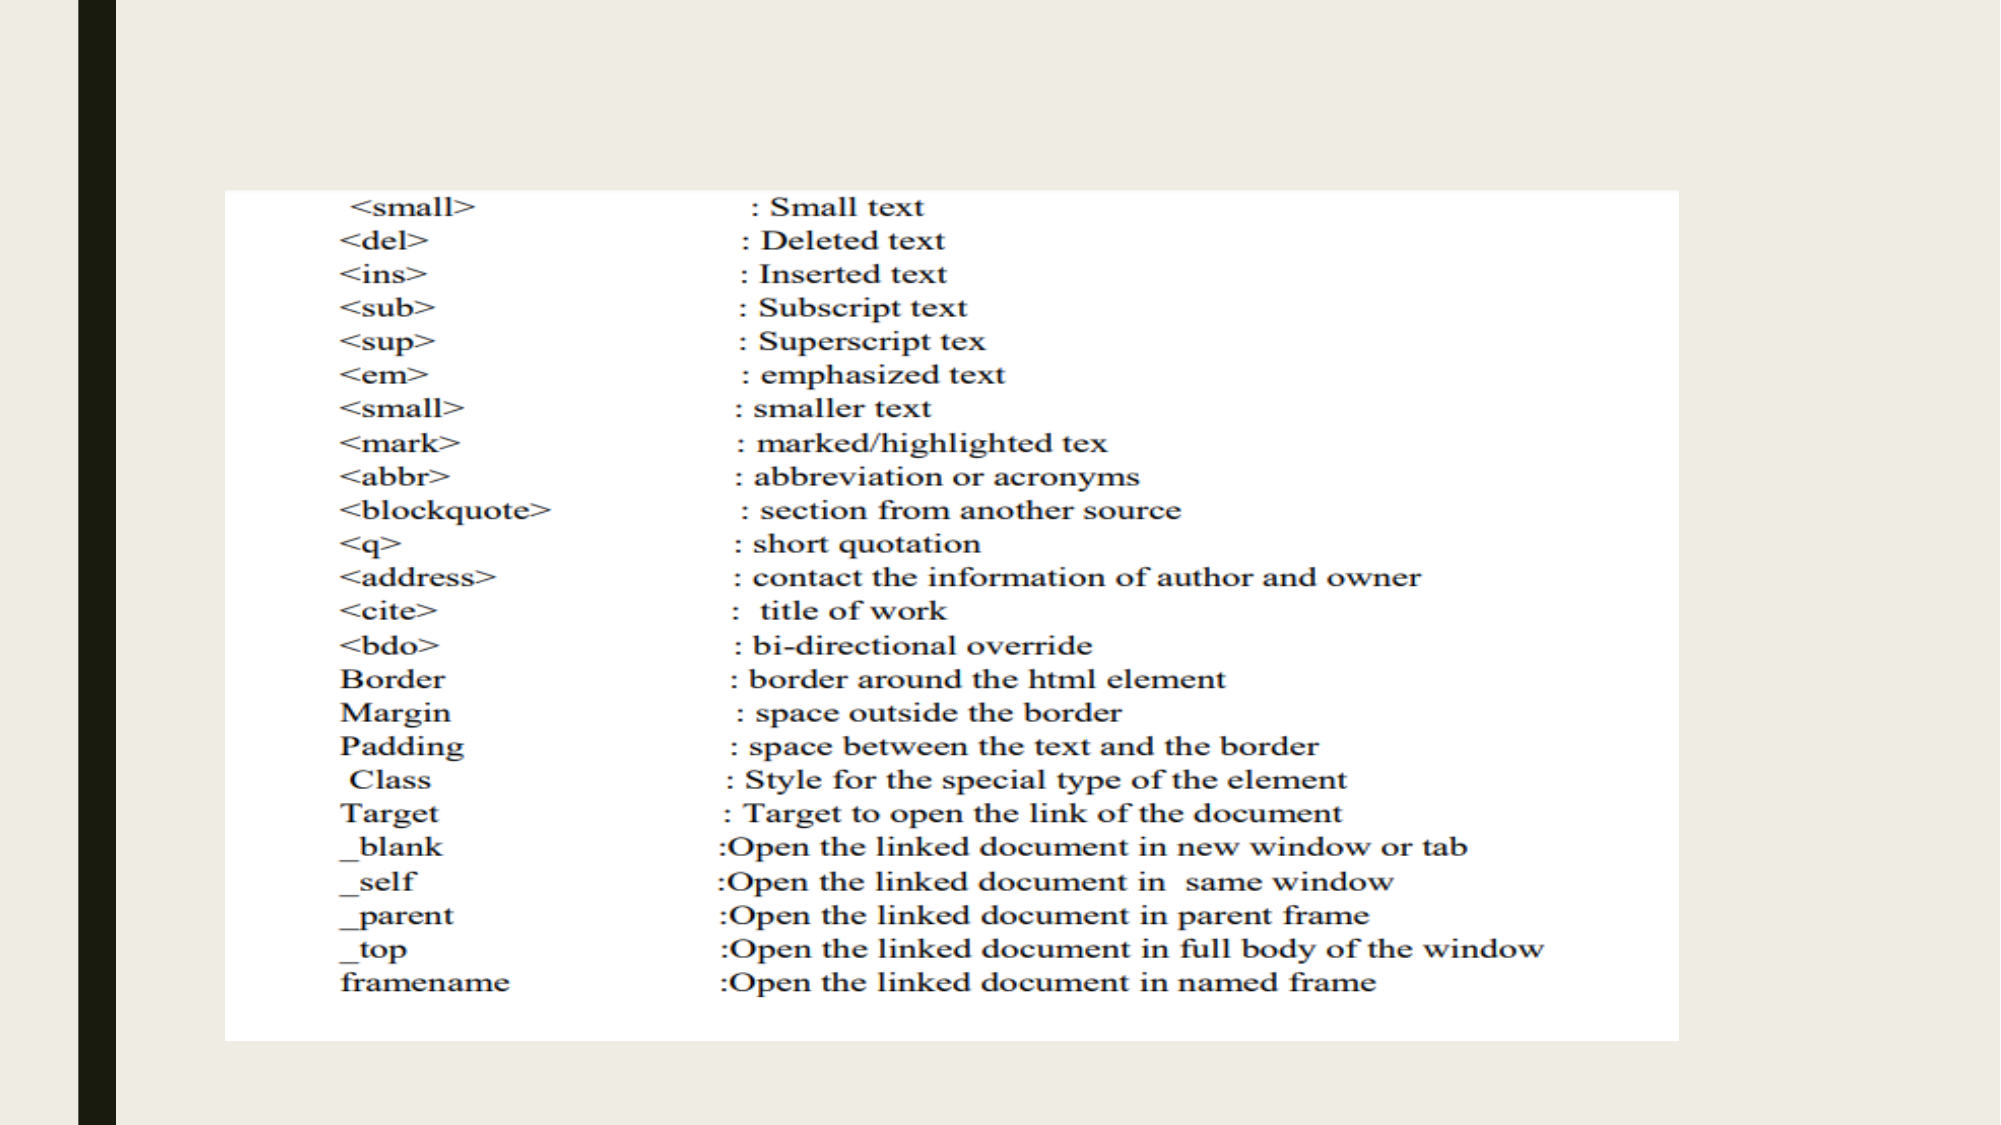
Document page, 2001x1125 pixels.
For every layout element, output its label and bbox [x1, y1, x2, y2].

list [224, 190, 1679, 1041]
